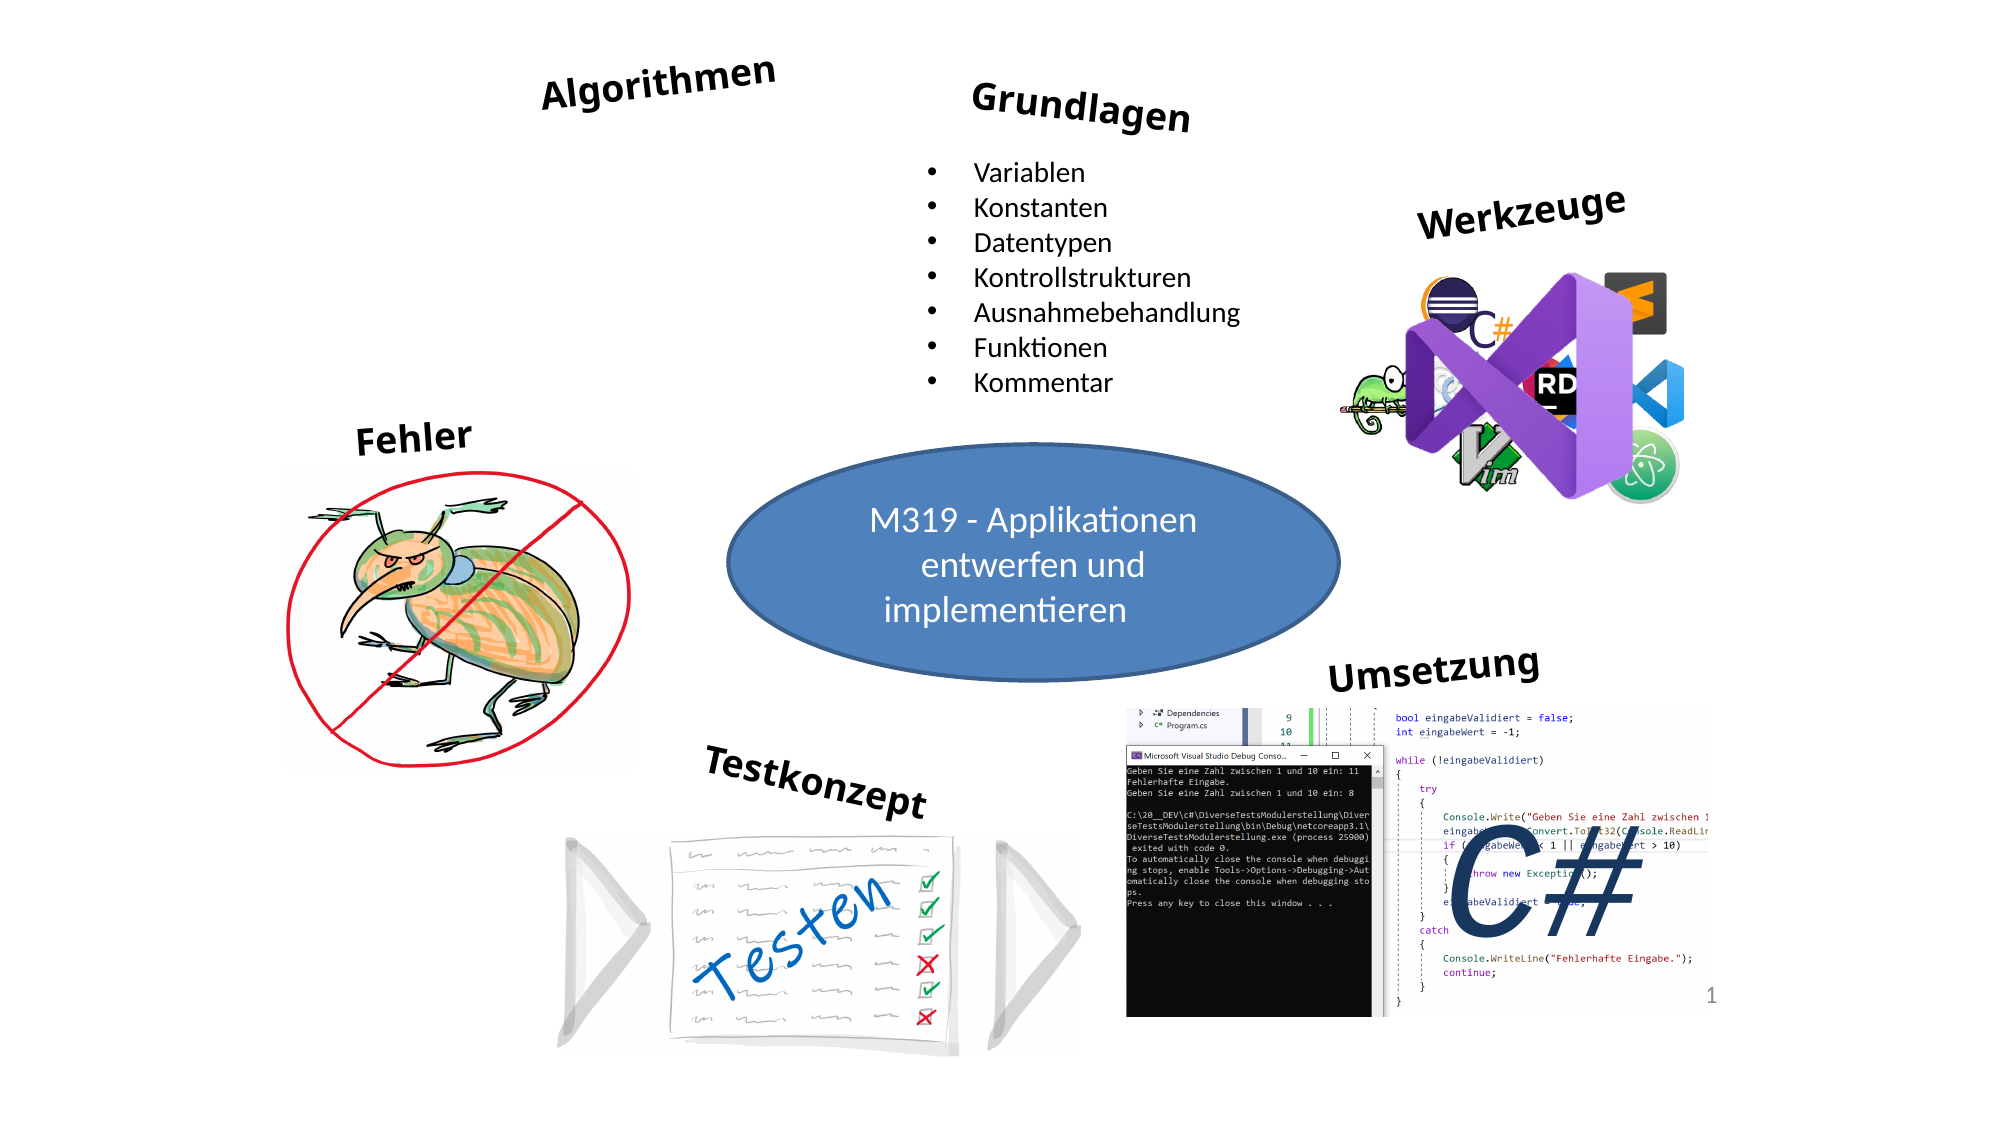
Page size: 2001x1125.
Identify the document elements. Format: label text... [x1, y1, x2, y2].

text_box M319 - Applikationen entwerfen und implementieren [726, 442, 1341, 683]
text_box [284, 406, 634, 771]
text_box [912, 75, 1315, 409]
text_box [557, 750, 1083, 1058]
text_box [1299, 180, 1754, 561]
slide_number 1 [1712, 973, 1721, 1015]
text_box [1126, 637, 1708, 1017]
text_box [541, 50, 786, 462]
